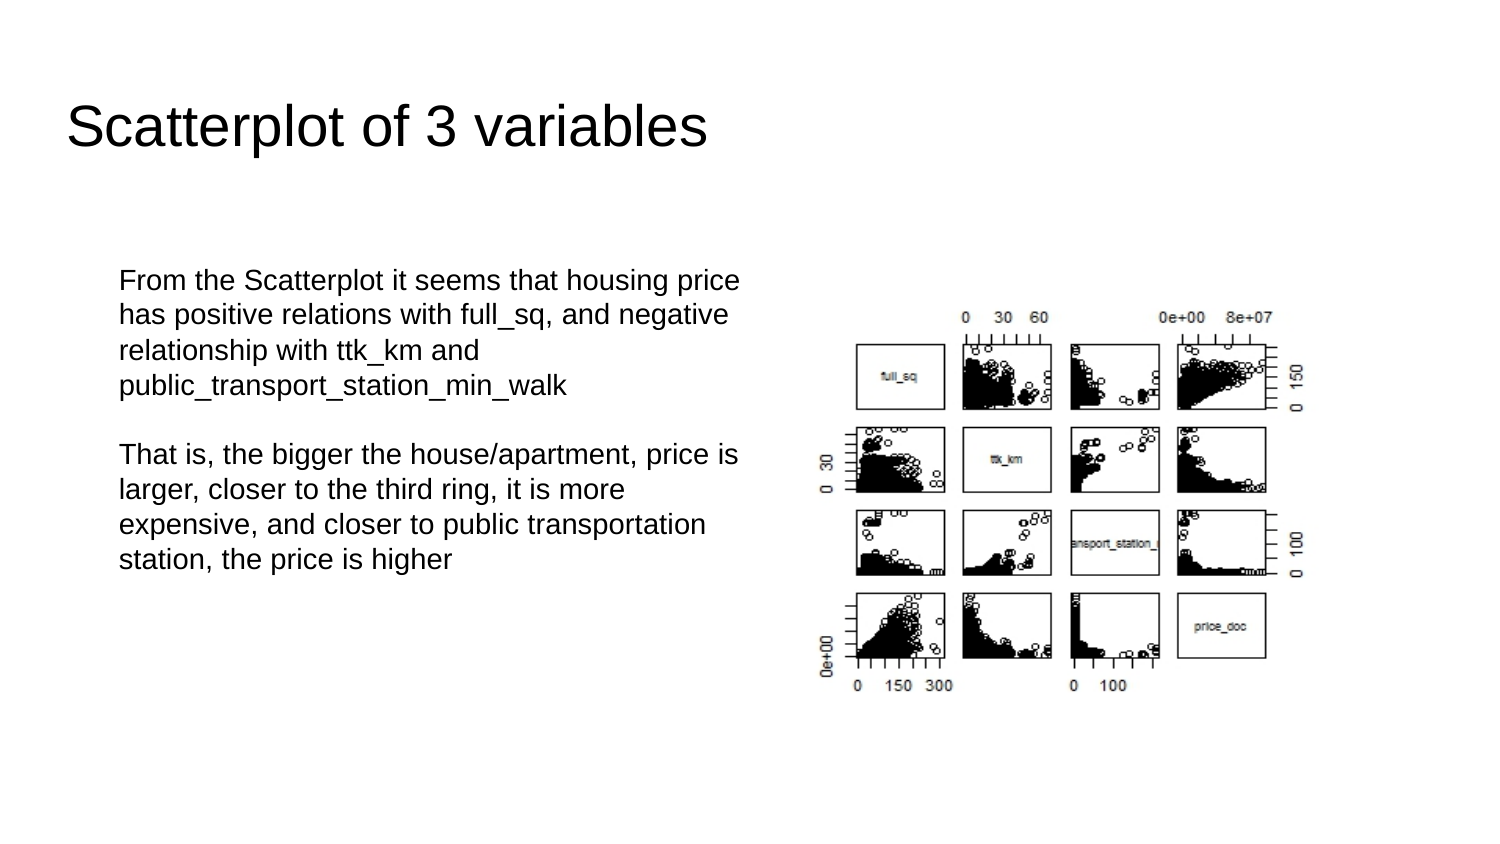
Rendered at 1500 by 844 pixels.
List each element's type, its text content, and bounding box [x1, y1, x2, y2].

picture [767, 264, 1356, 740]
title Scatterplot of 3 variables [51, 72, 1449, 167]
text_box From the Scatterplot it seems that housing price has positive relations with full_sq, and negative relationship with ttk_km and public_transport_station_min_walk That is, the bigger the house/apartment, price is larger, closer to the third ring, it is more expensive, and closer to public transportation station, the price is higher [103, 245, 768, 720]
